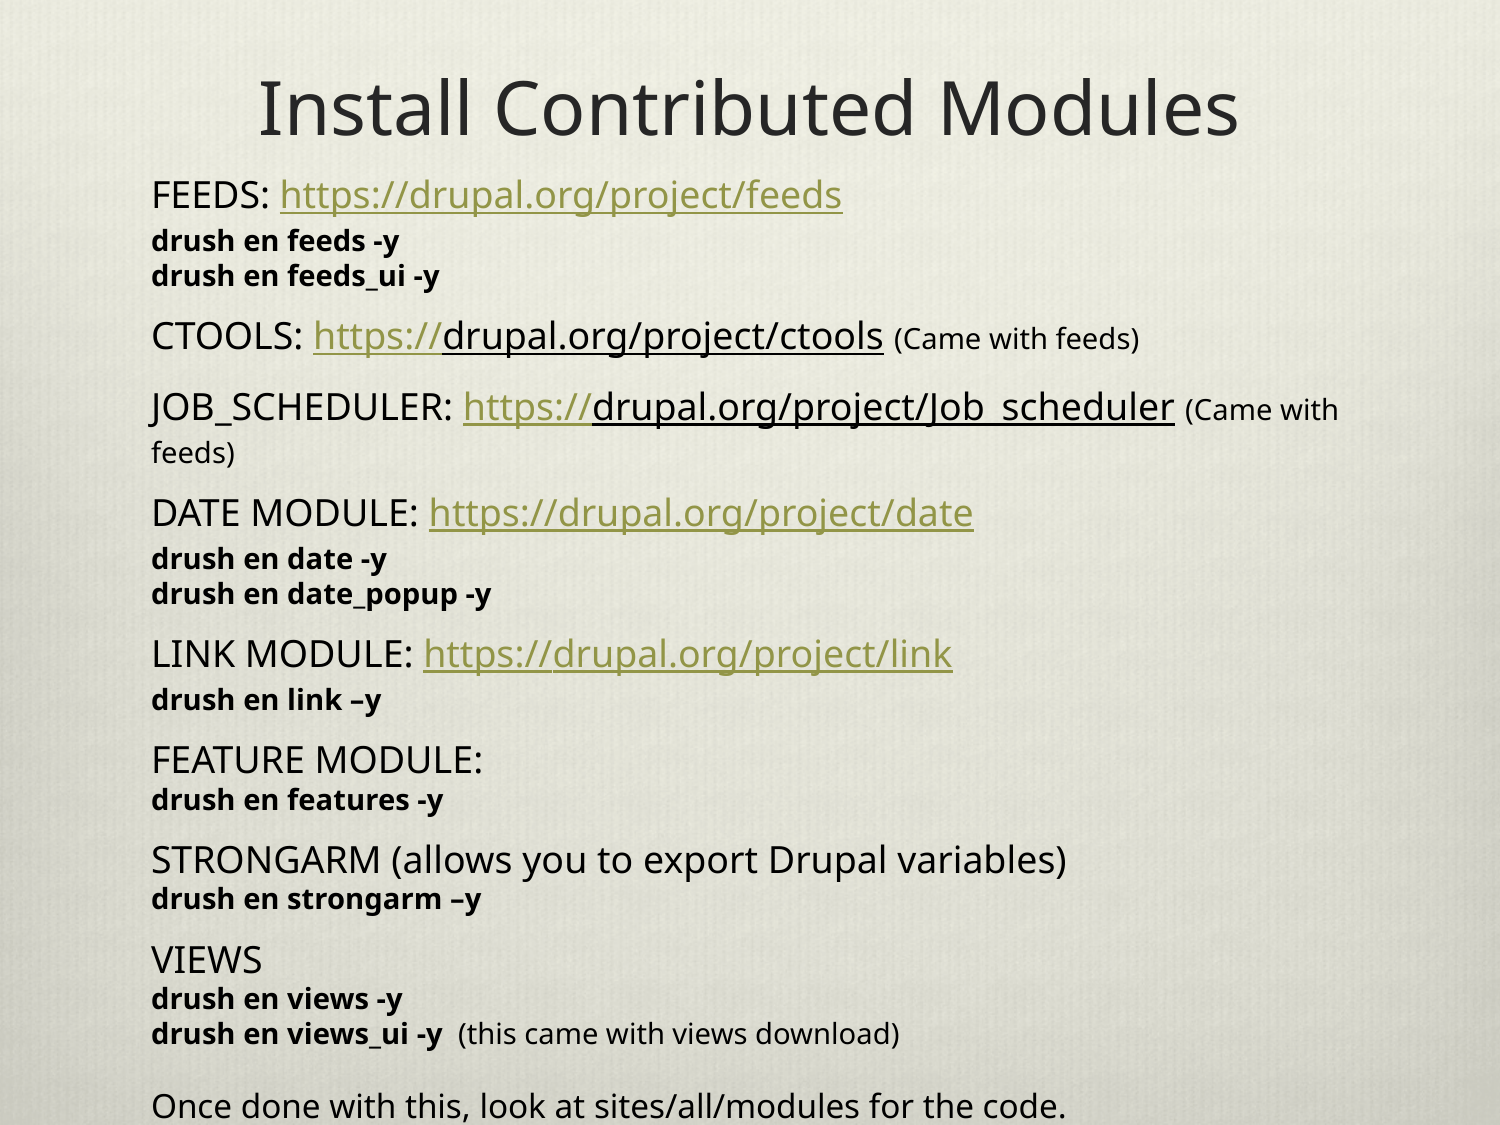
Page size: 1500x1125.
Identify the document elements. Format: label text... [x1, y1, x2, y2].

text_box FEEDS: https://drupal.org/project/feeds drush en feeds -y drush en feeds_ui -y CTOOLS: https://drupal.org/project/ctools (Came with feeds) JOB_SCHEDULER: https://drupal.org/project/Job_scheduler (Came with feeds) DATE MODULE: https://drupal.org/project/date drush en date -y drush en date_popup -y LINK MODULE: https://drupal.org/project/link drush en link –y FEATURE MODULE: drush en features -y STRONGARM (allows you to export Drupal variables) drush en strongarm –y VIEWS drush en views -y drush en views_ui -y (this came with views download) Once done with this, look at sites/all/modules for the code. Commit changes to your repository. [136, 163, 1441, 1125]
title Install Contributed Modules [119, 51, 1381, 160]
